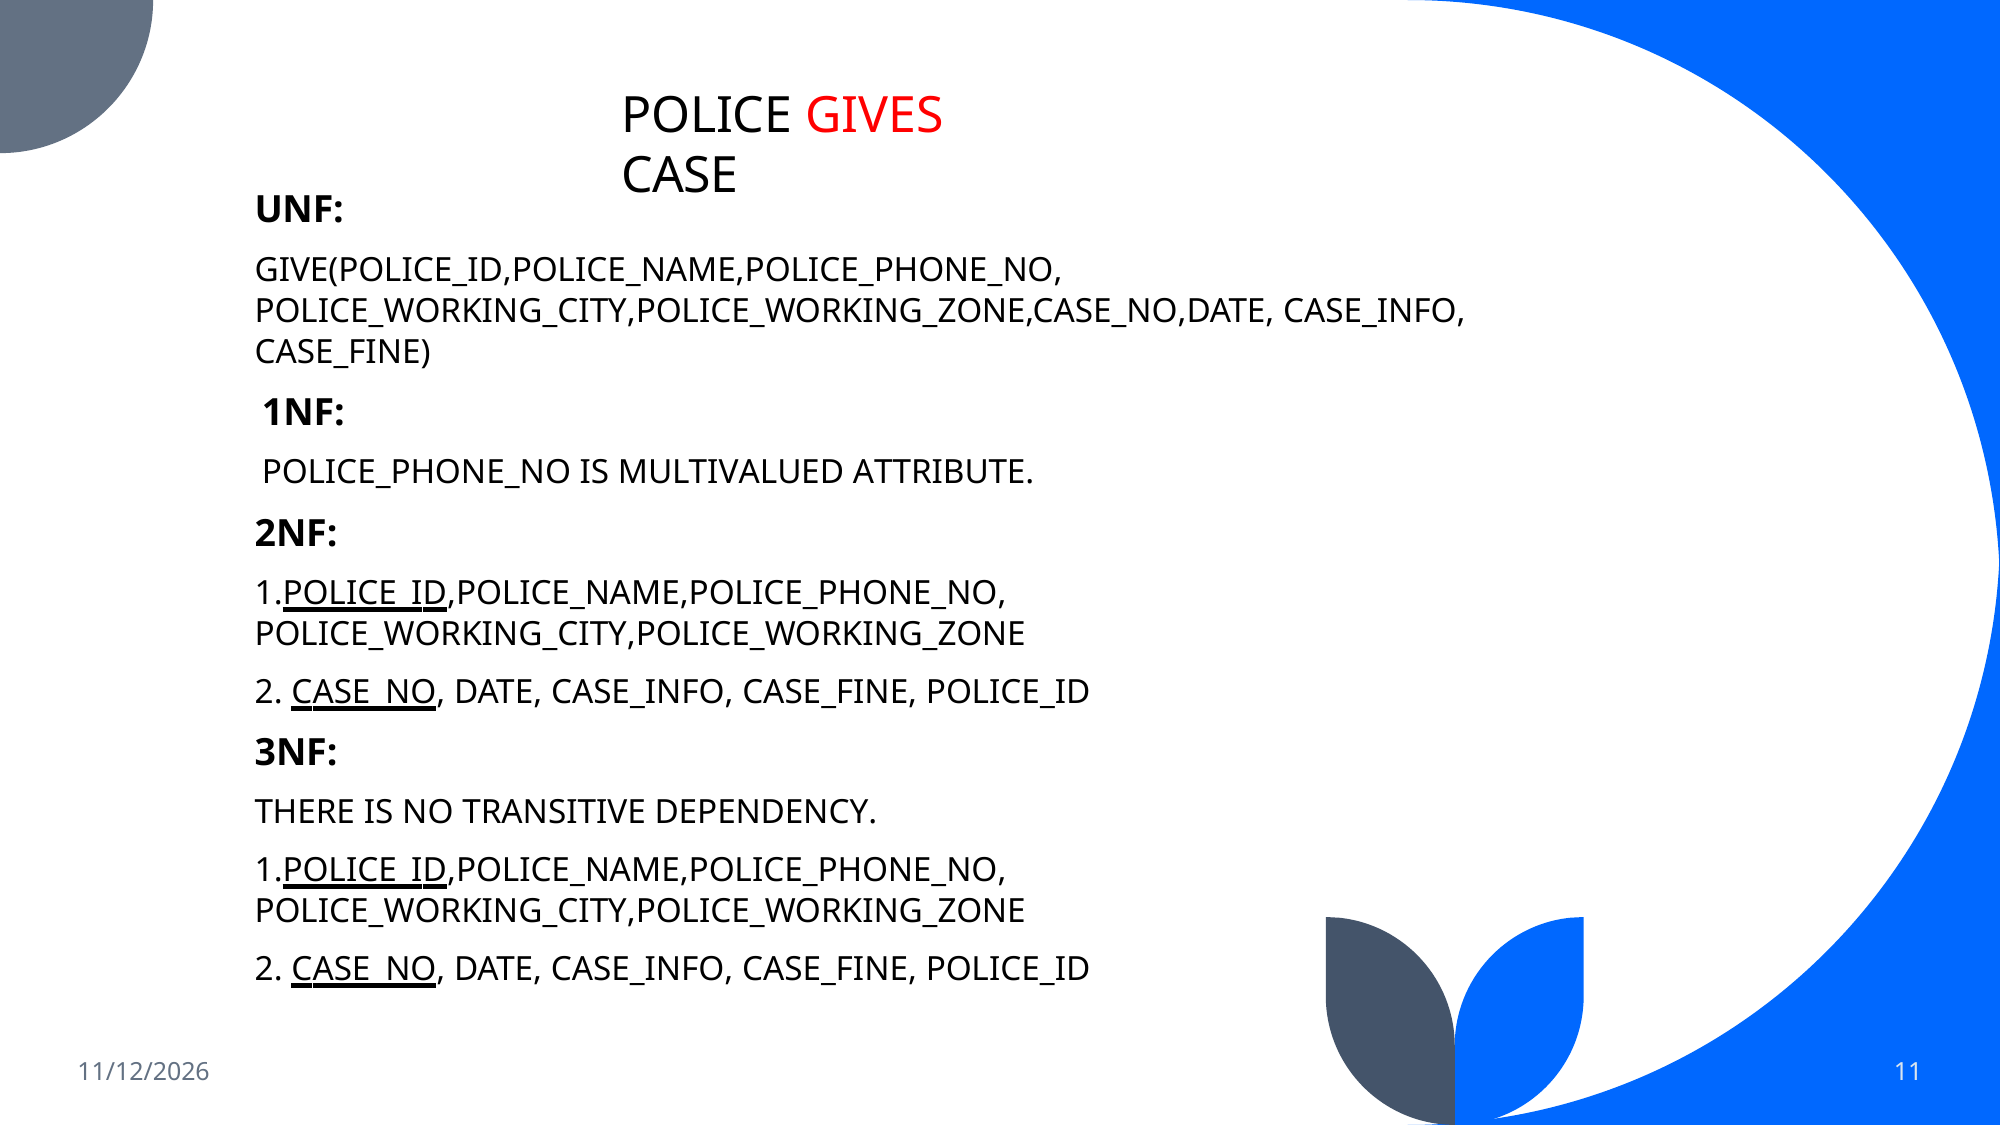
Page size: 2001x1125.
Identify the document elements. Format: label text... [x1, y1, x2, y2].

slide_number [62, 1042, 513, 1103]
slide_number 11 [1665, 1042, 1938, 1103]
text_box UNF: GIVE(POLICE_ID,POLICE_NAME,POLICE_PHONE_NO, POLICE_WORKING_CITY,POLICE_WORKING_ZONE,CASE_NO,DATE, CASE_INFO, CASE_FINE) 1NF: POLICE_PHONE_NO IS MULTIVALUED ATTRIBUTE. 2NF: 1.POLICE_ID,POLICE_NAME,POLICE_PHONE_NO, POLICE_WORKING_CITY,POLICE_WORKING_ZONE 2. CASE_NO, DATE, CASE_INFO, CASE_FINE, POLICE_ID 3NF: THERE IS NO TRANSITIVE DEPENDENCY. 1.POLICE_ID,POLICE_NAME,POLICE_PHONE_NO, POLICE_WORKING_CITY,POLICE_WORKING_ZONE 2. CASE_NO, DATE, CASE_INFO, CASE_FINE, POLICE_ID [252, 185, 1600, 987]
text_box POLICE GIVES CASE [619, 82, 1046, 203]
